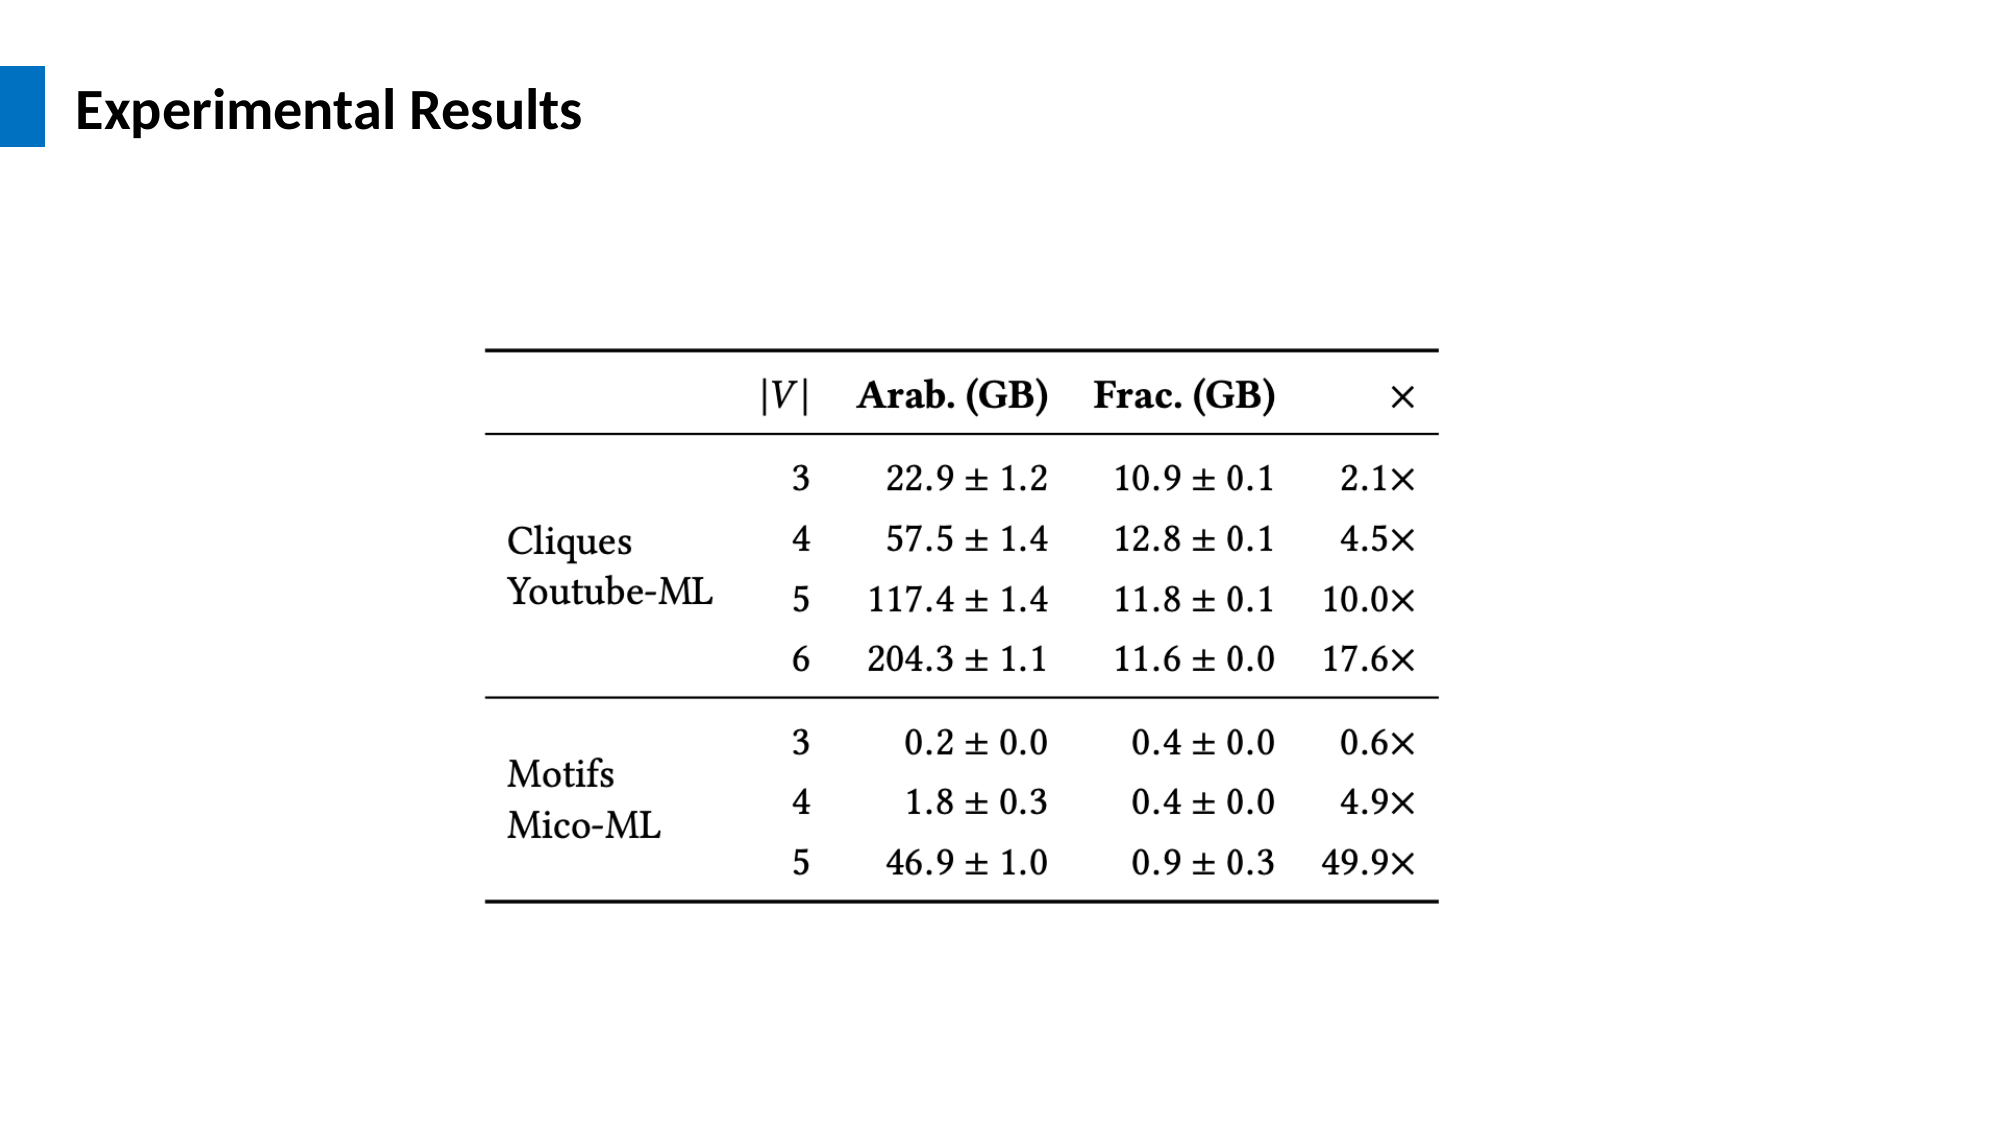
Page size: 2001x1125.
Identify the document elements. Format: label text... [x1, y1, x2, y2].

picture [452, 318, 1494, 934]
text_box [0, 66, 45, 147]
text_box Experimental Results [60, 63, 616, 149]
